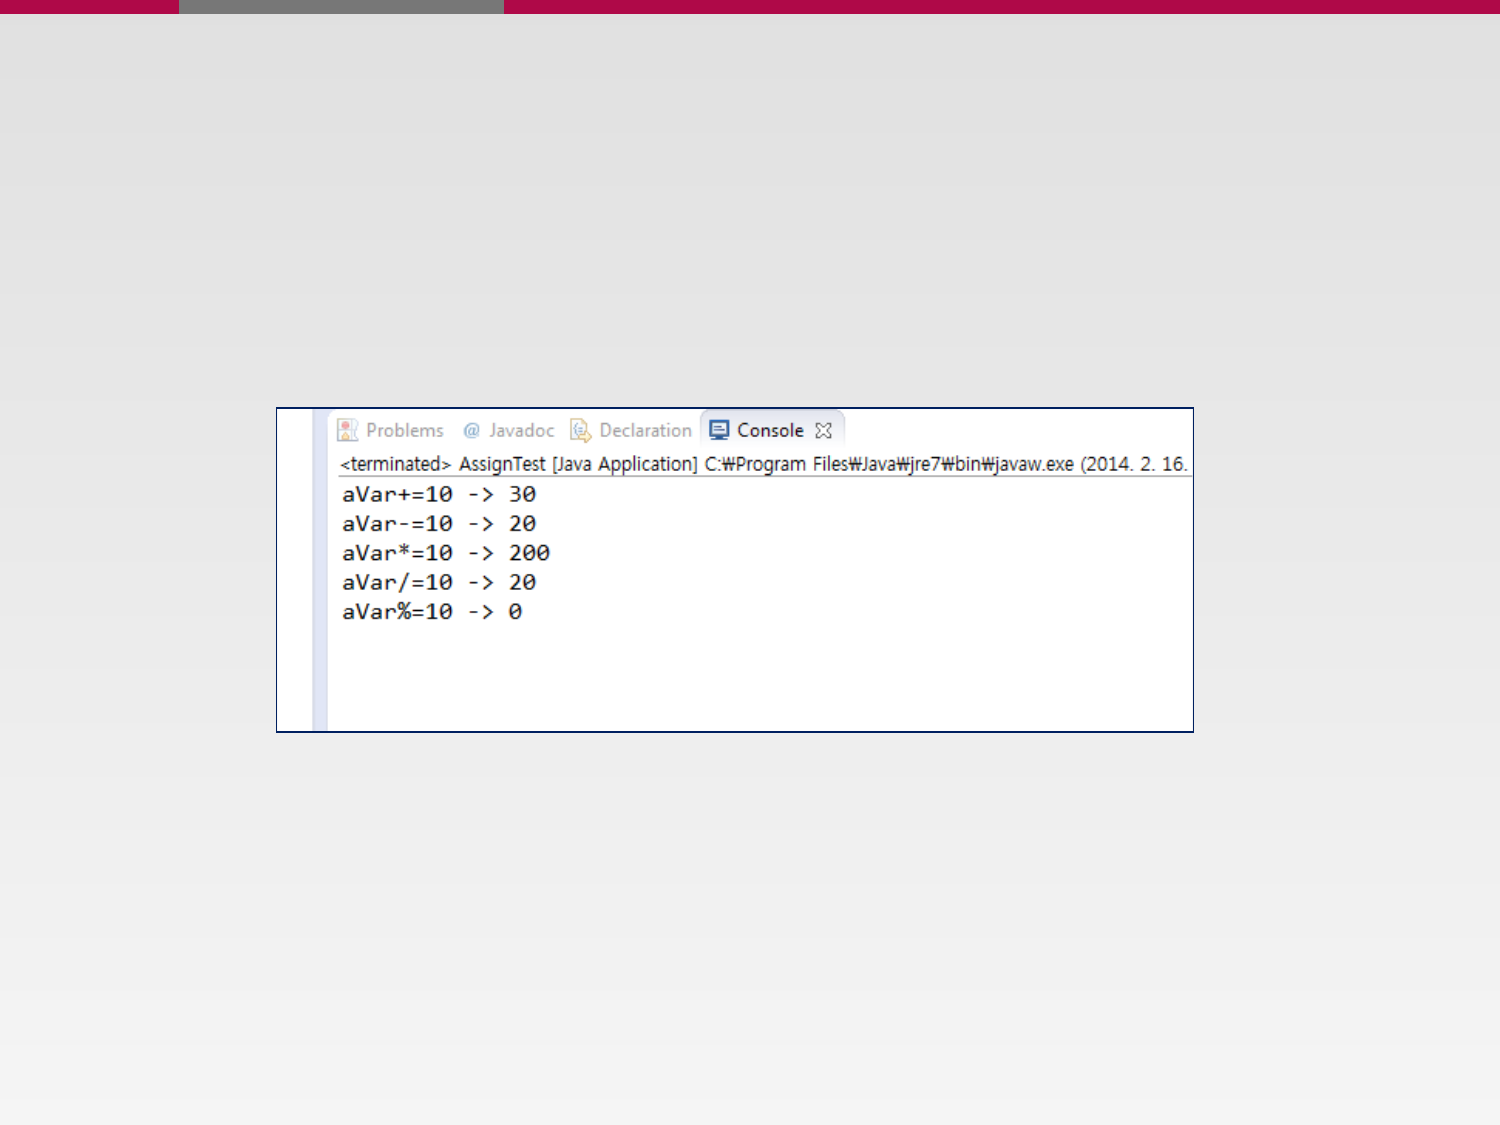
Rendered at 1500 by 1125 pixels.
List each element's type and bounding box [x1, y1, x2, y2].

picture [276, 407, 1194, 733]
